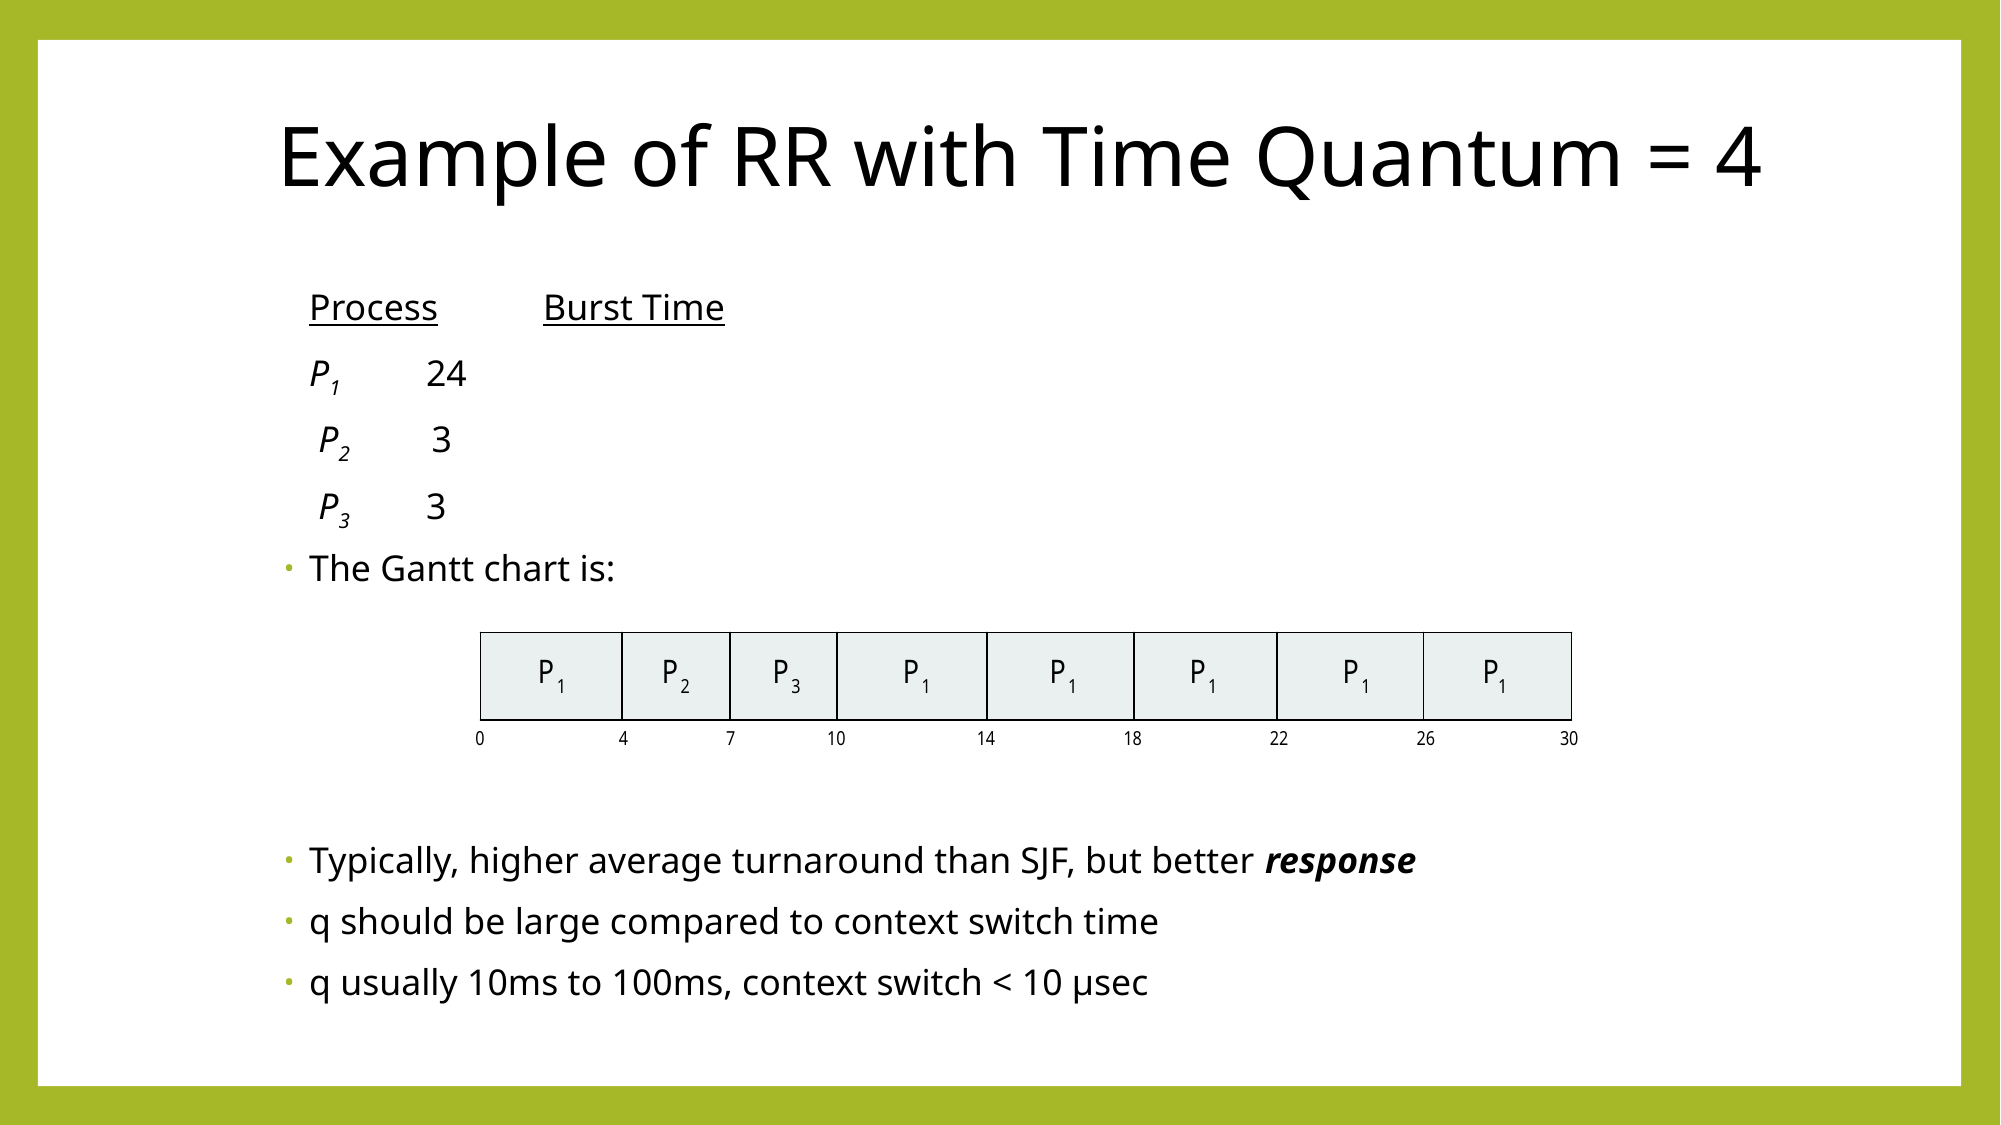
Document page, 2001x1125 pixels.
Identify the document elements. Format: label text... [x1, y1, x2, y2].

picture [472, 620, 1584, 751]
title Example of RR with Time Quantum = 4 [262, 106, 1793, 213]
list Process Burst Time P1 24 P2 3 P3 3 The Gantt chart is: Typically, higher average turnaround than SJF, but better response q should be large compared to context switch time q usually 10ms to 100ms, context switch < 10 µsec [262, 282, 1793, 1018]
